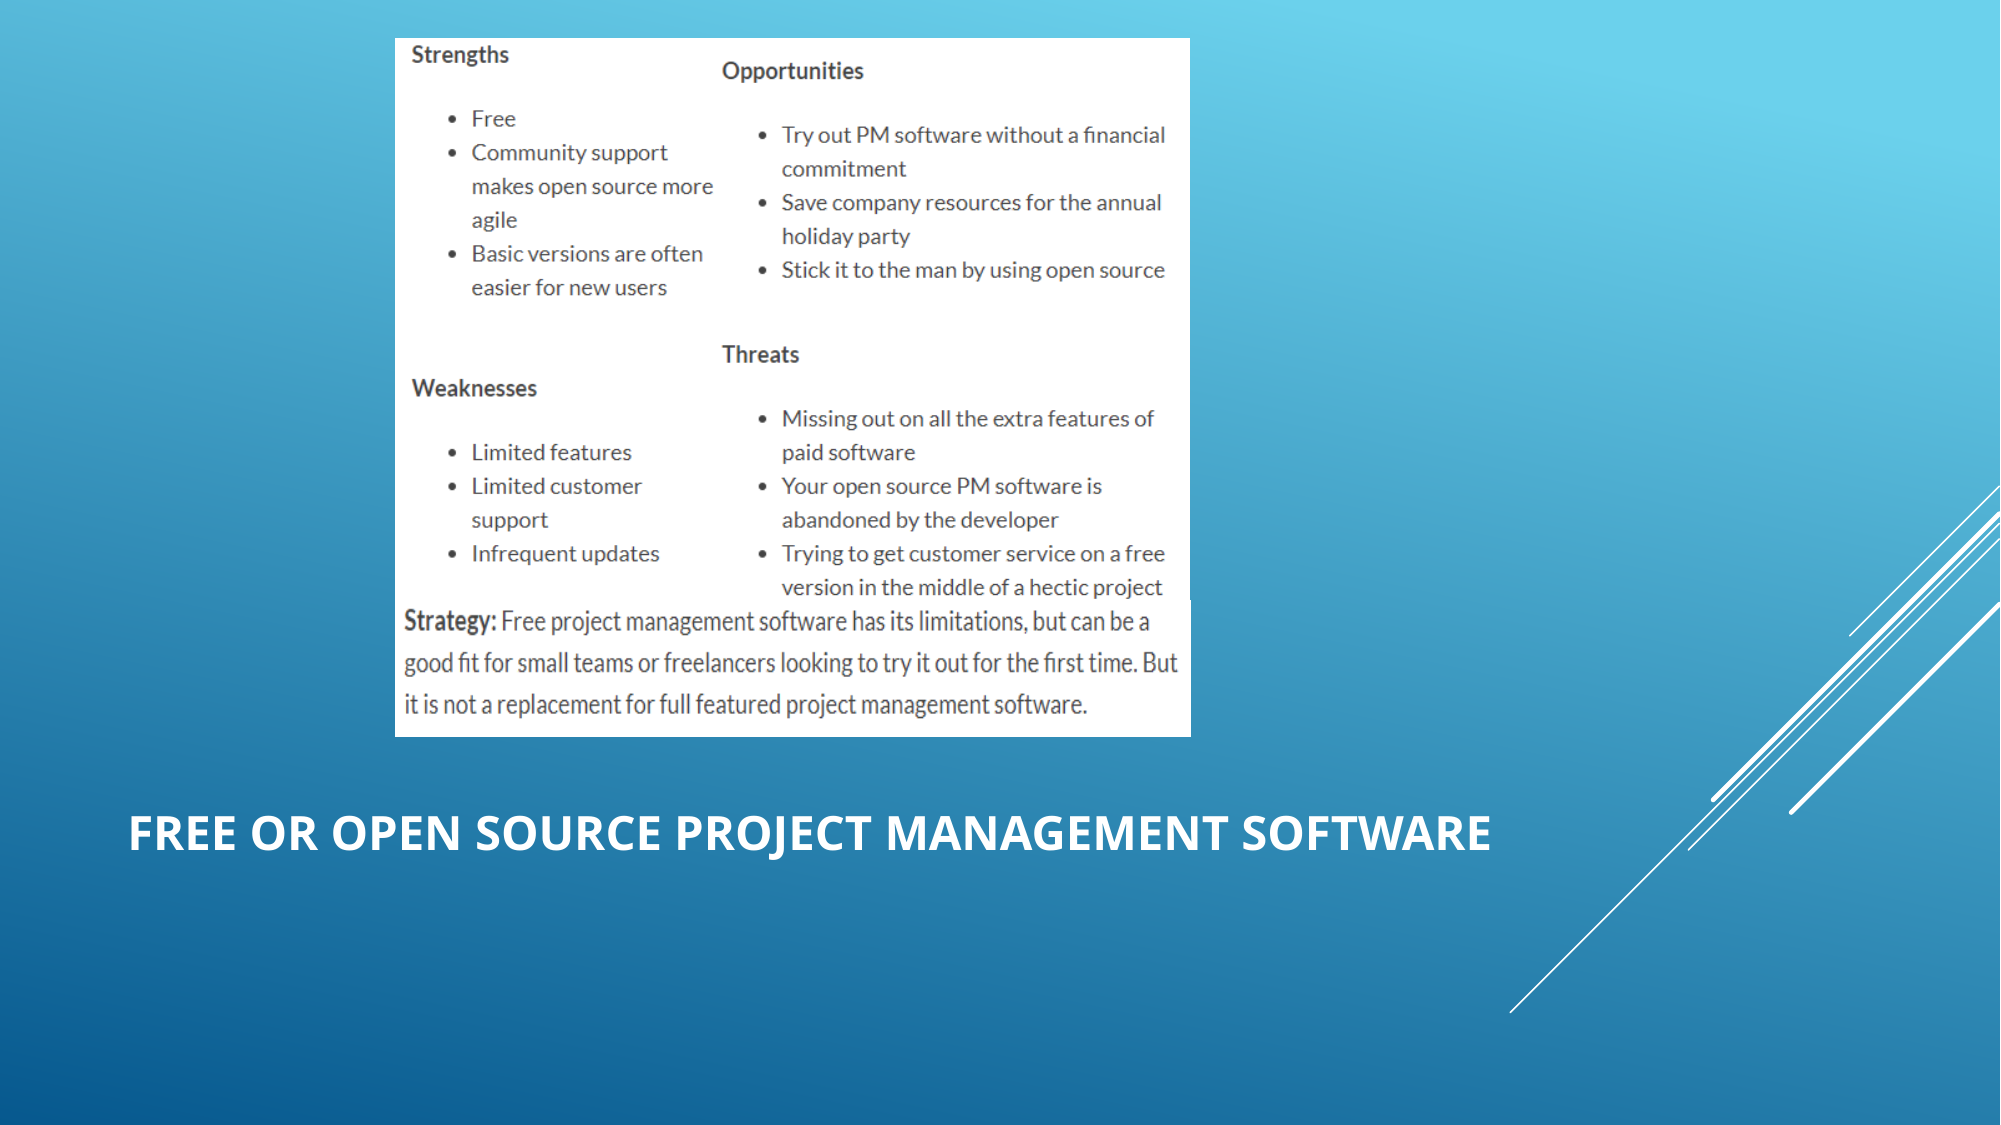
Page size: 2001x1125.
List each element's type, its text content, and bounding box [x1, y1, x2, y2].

title Free or open source project management software [112, 736, 1513, 984]
picture [394, 600, 1191, 737]
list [394, 38, 1191, 600]
